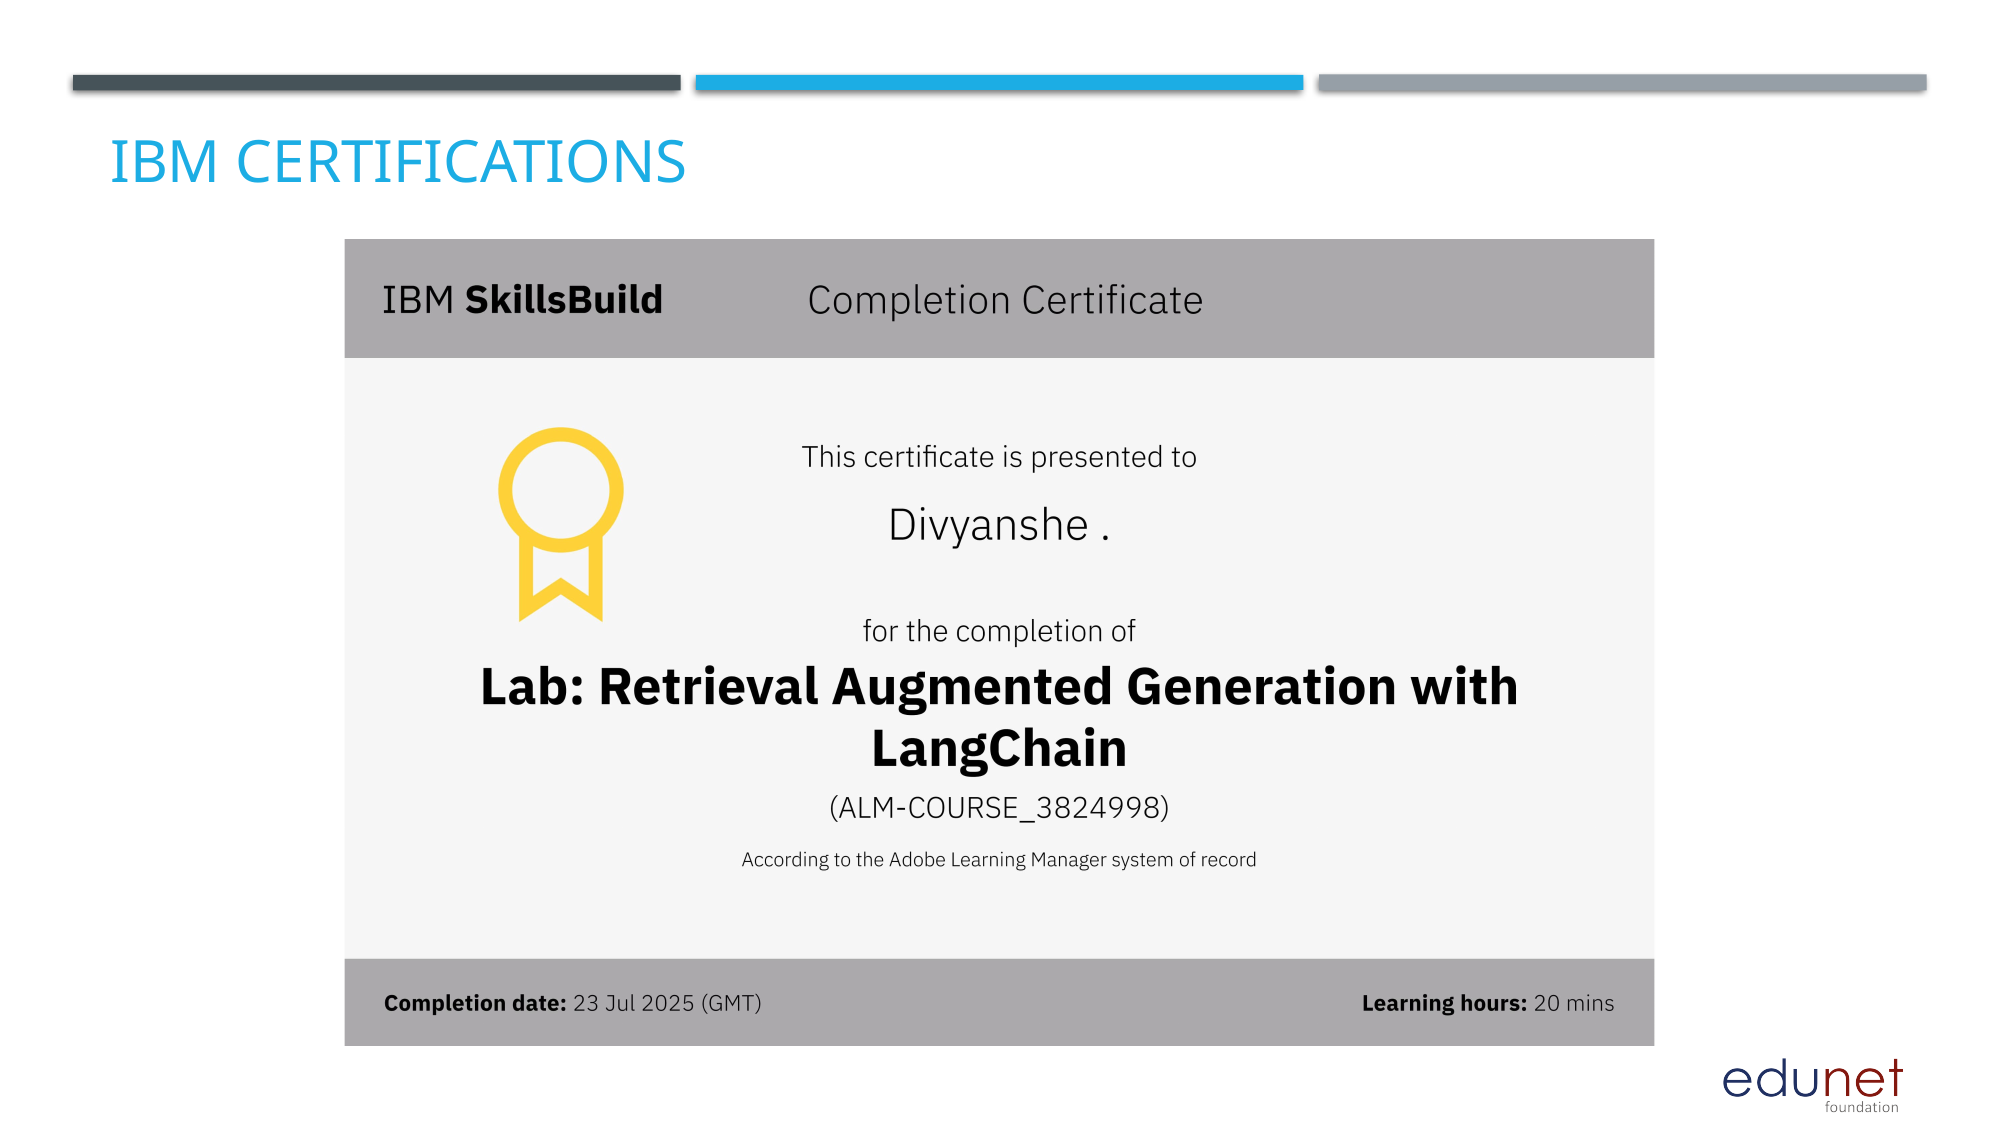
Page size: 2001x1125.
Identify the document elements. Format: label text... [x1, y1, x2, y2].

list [343, 238, 1656, 1047]
picture [1719, 1056, 1905, 1116]
title IBM Certifications [95, 115, 1905, 203]
